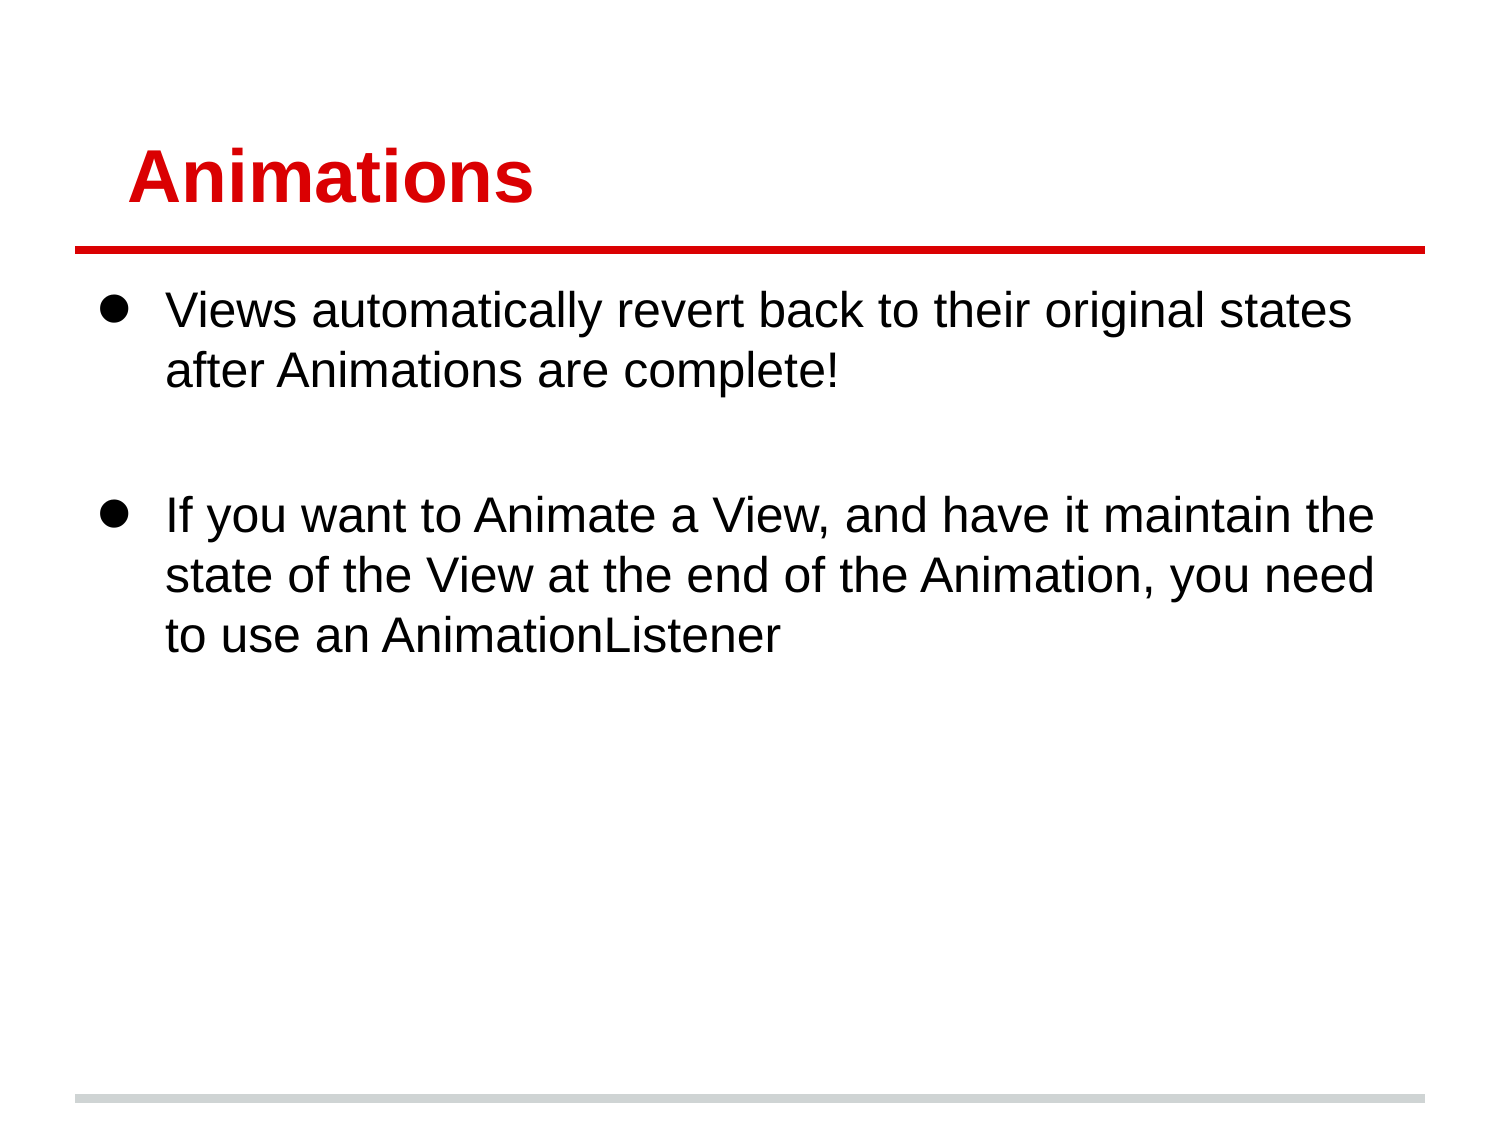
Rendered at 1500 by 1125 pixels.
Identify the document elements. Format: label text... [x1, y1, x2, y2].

list Views automatically revert back to their original states after Animations are complete! If you want to Animate a View, and have it maintain the state of the View at the end of the Animation, you need to use an AnimationListener [75, 262, 1425, 1078]
title Animations [75, 45, 1425, 233]
